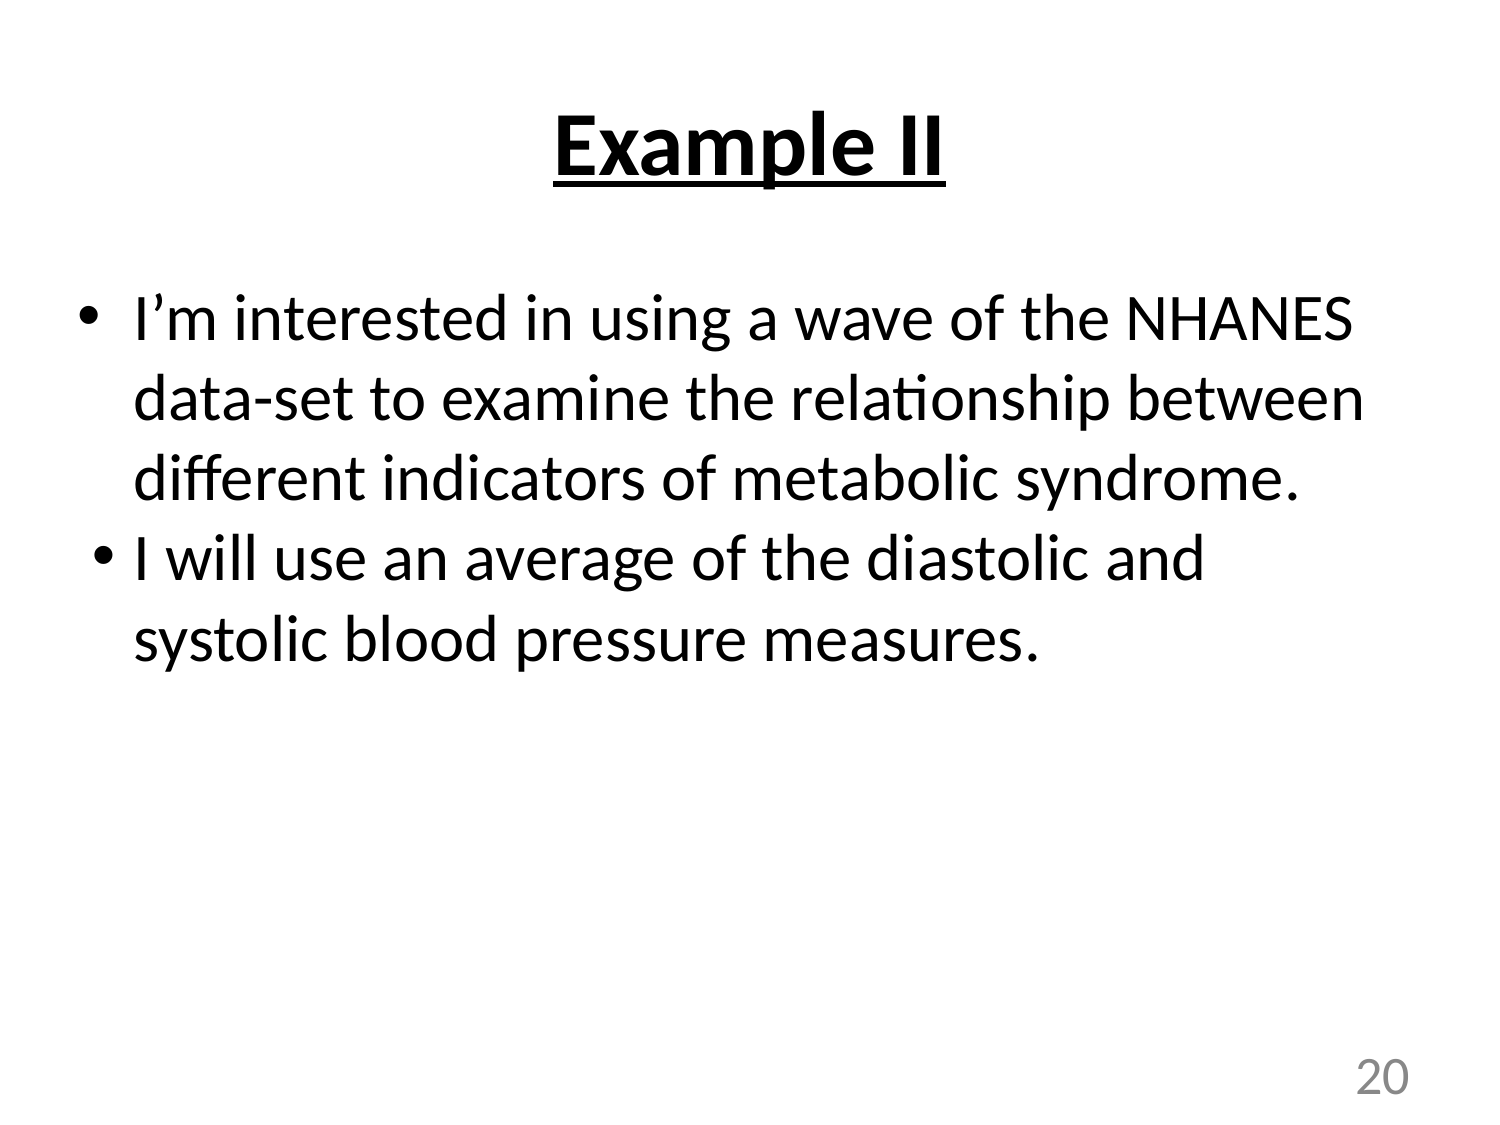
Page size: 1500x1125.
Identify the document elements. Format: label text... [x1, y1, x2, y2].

list I’m interested in using a wave of the NHANES data-set to examine the relationship between different indicators of metabolic syndrome. I will use an average of the diastolic and systolic blood pressure measures. [62, 266, 1413, 1009]
slide_number ‹#› [1074, 1042, 1425, 1103]
title Example II [75, 45, 1425, 233]
